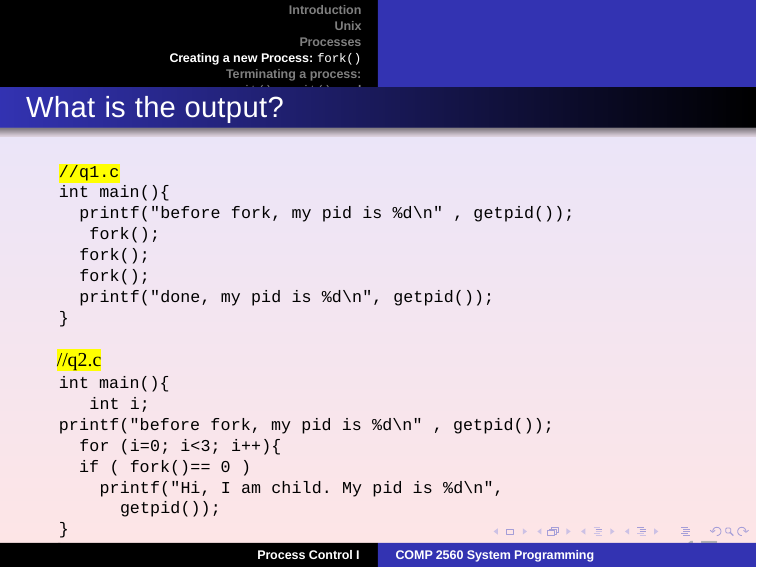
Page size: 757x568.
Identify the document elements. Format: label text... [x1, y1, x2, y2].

picture [0, 137, 756, 542]
text_box Introduction Unix Processes Creating a new Process: fork() Terminating a process: exit() wait() and waitpid() [164, 1, 363, 87]
text_box //q1.c int main(){ printf("before fork, my pid is %d\n" , getpid()); fork(); fork(); fork(); printf("done, my pid is %d\n", getpid()); } //q2.c int main(){ int i; printf("before fork, my pid is %d\n" , getpid()); for (i=0; i<3; i++){ if ( fork()== 0 ) printf("Hi, I am child. My pid is %d\n", getpid()); } } [56, 161, 641, 542]
footer COMP 2560 System Programming [393, 545, 641, 568]
text_box [0, 87, 756, 128]
slide_number 17 [544, 527, 719, 557]
text_box What is the output? [23, 88, 286, 124]
slide_number Process Control I [255, 545, 363, 568]
text_box [377, 0, 756, 87]
text_box [0, 128, 756, 137]
text_box [0, 542, 377, 567]
text_box [377, 542, 544, 567]
text_box [641, 542, 756, 567]
